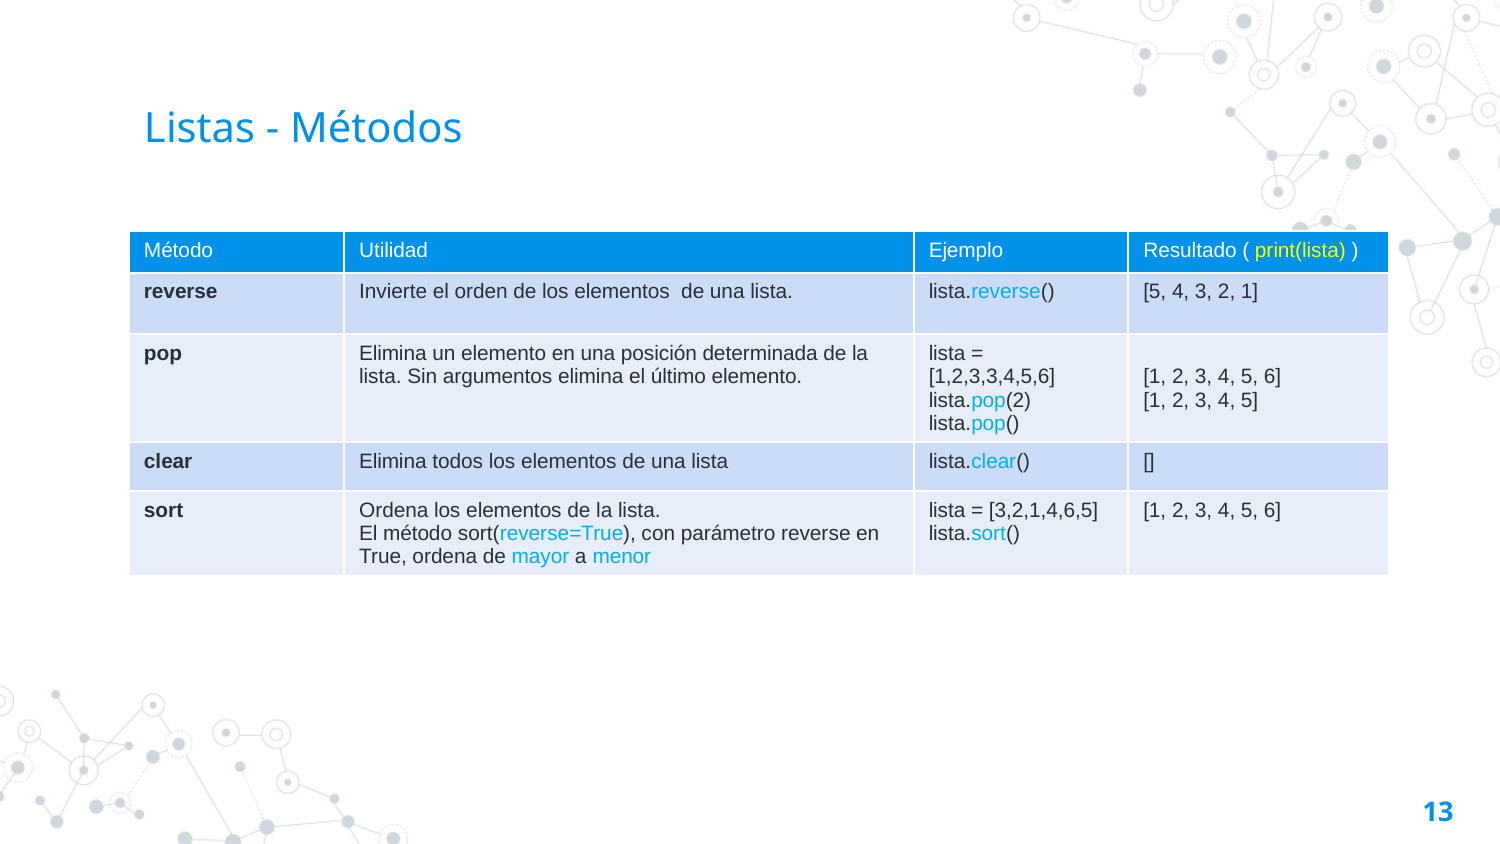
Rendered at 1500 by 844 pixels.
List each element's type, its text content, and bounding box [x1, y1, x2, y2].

title Listas - Métodos [128, 50, 1372, 166]
table_cell Invierte el orden de los elementos de una lista. [345, 274, 913, 333]
table_cell [] [1129, 443, 1388, 490]
table_header Utilidad [345, 232, 913, 272]
table_header Ejemplo [915, 232, 1127, 272]
table_header Método [130, 232, 343, 272]
table_cell reverse [130, 274, 343, 333]
table_cell lista = [1,2,3,3,4,5,6] lista.pop(2) lista.pop() [915, 335, 1127, 441]
table_cell lista.clear() [915, 443, 1127, 490]
slide_number 13 [1378, 779, 1469, 844]
table_cell clear [130, 443, 343, 490]
table_cell lista = [3,2,1,4,6,5] lista.sort() [915, 492, 1127, 575]
table_cell [1, 2, 3, 4, 5, 6] [1129, 492, 1388, 575]
table_cell Elimina todos los elementos de una lista [345, 443, 913, 490]
picture [0, 0, 1500, 844]
table_cell [1, 2, 3, 4, 5, 6] [1, 2, 3, 4, 5] [1129, 335, 1388, 441]
table_header Resultado ( print(lista) ) [1129, 232, 1388, 272]
table_cell sort [130, 492, 343, 575]
table_cell lista.reverse() [915, 274, 1127, 333]
table_cell Elimina un elemento en una posición determinada de la lista. Sin argumentos elimina el último elemento. [345, 335, 913, 441]
table_cell pop [130, 335, 343, 441]
table_cell Ordena los elementos de la lista. El método sort(reverse=True), con parámetro reverse en True, ordena de mayor a menor [345, 492, 913, 575]
table_cell [5, 4, 3, 2, 1] [1129, 274, 1388, 333]
